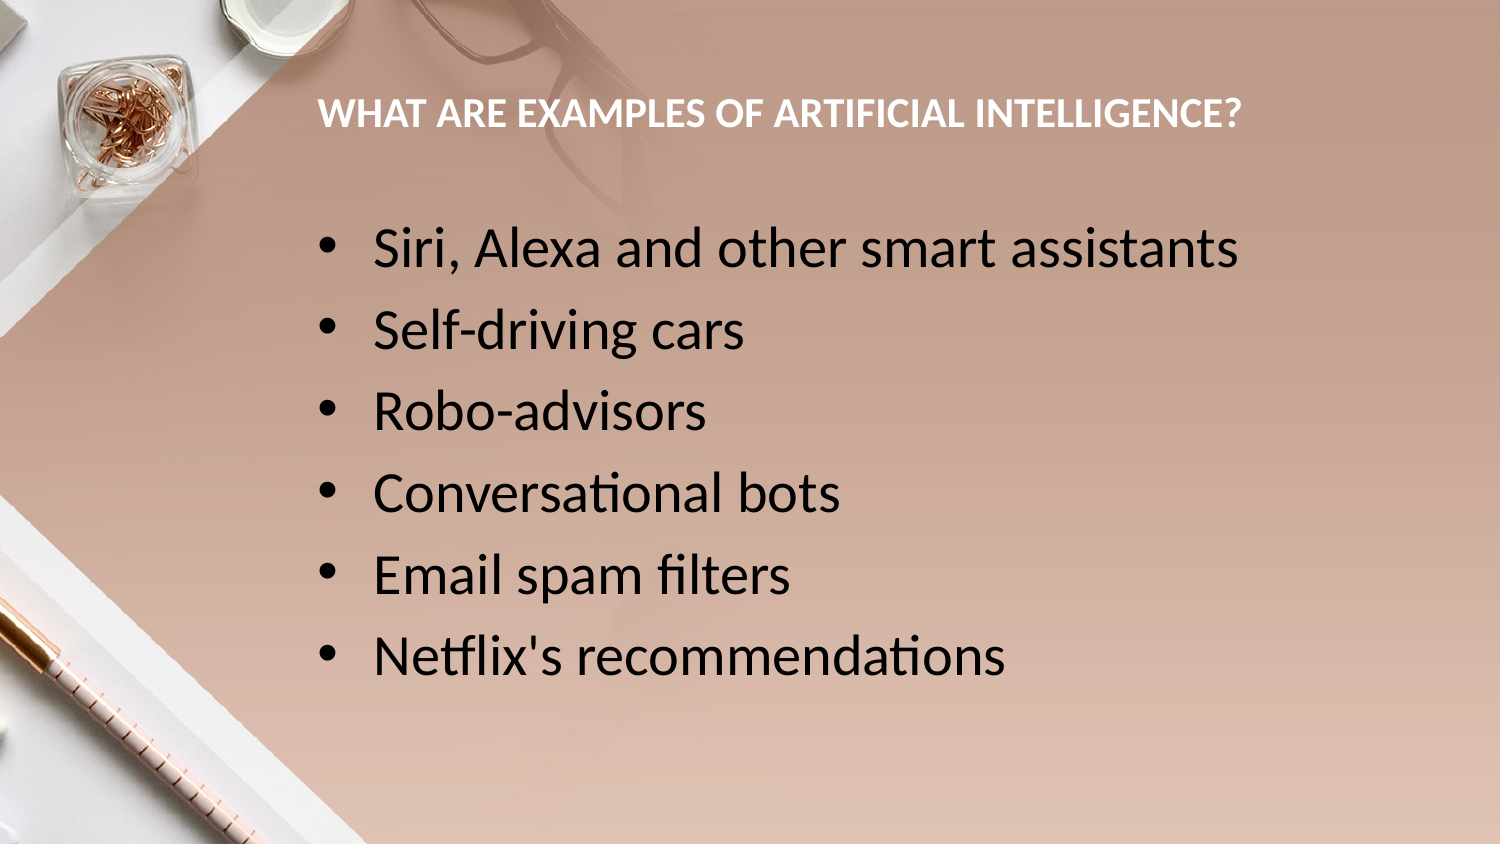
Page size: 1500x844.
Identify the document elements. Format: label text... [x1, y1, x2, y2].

picture [0, 0, 1500, 844]
list Siri, Alexa and other smart assistants Self-driving cars Robo-advisors Conversational bots Email spam filters Netflix's recommendations [302, 201, 1431, 778]
title WHAT ARE EXAMPLES OF ARTIFICIAL INTELLIGENCE? [302, 76, 1431, 196]
